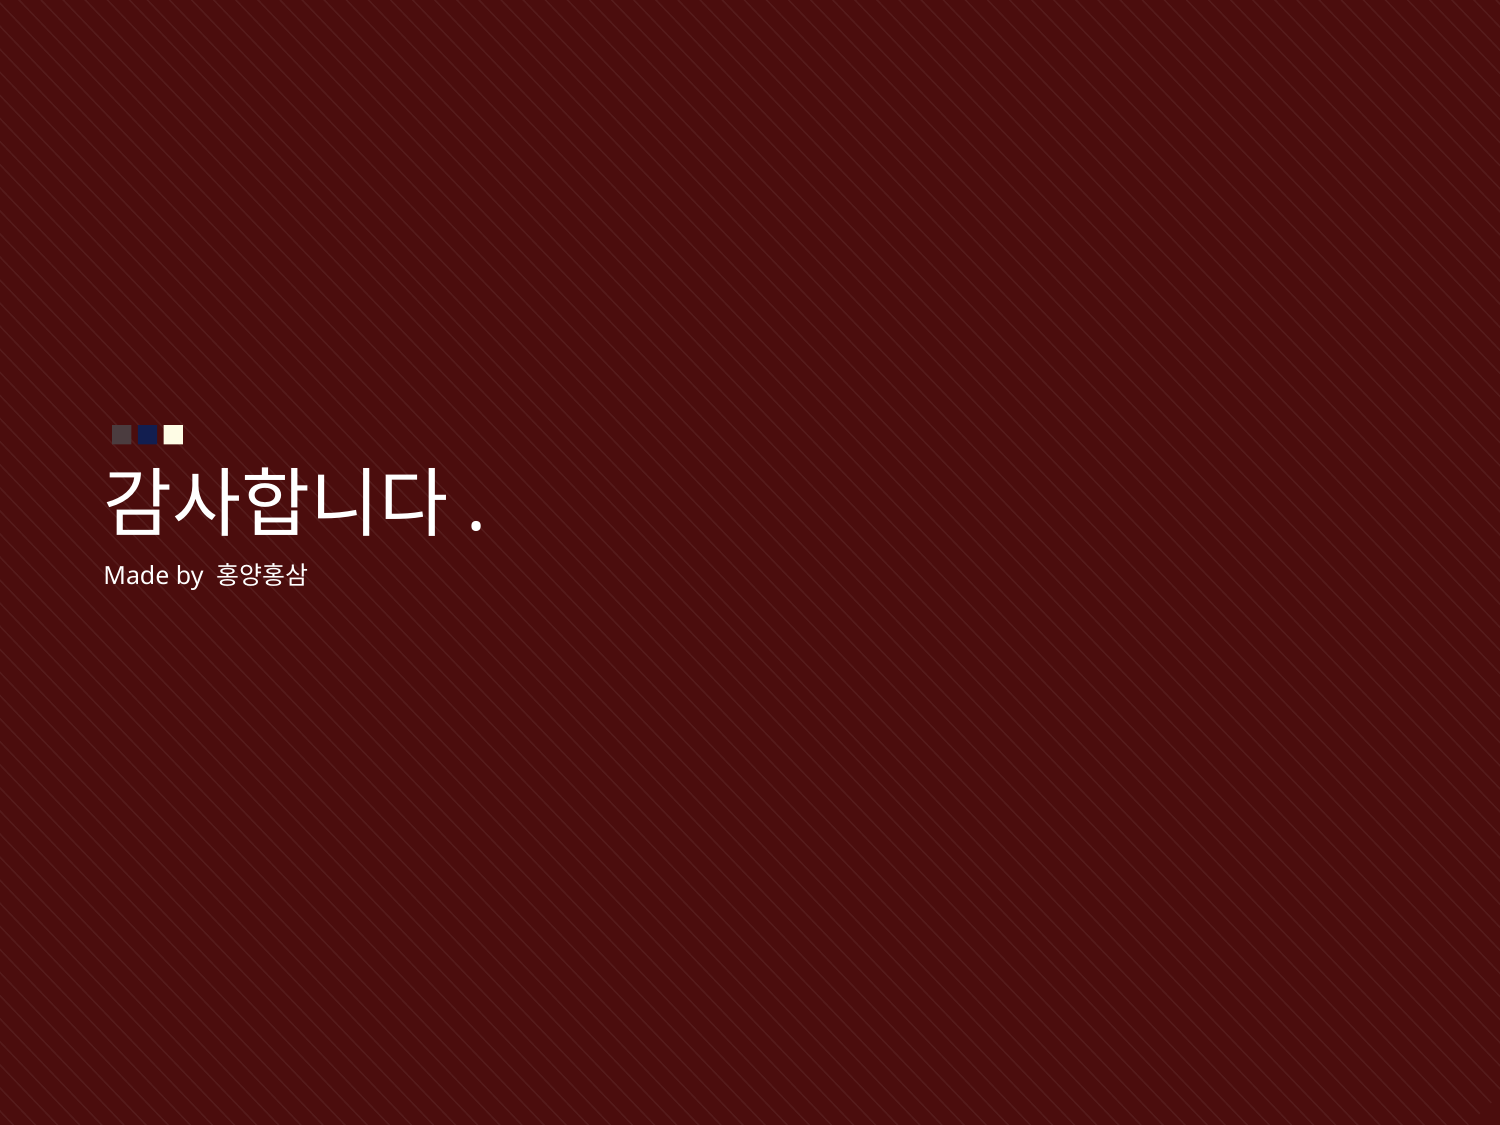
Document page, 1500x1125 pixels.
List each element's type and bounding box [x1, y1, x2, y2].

text_box [111, 424, 184, 445]
text_box [0, 0, 1500, 1125]
